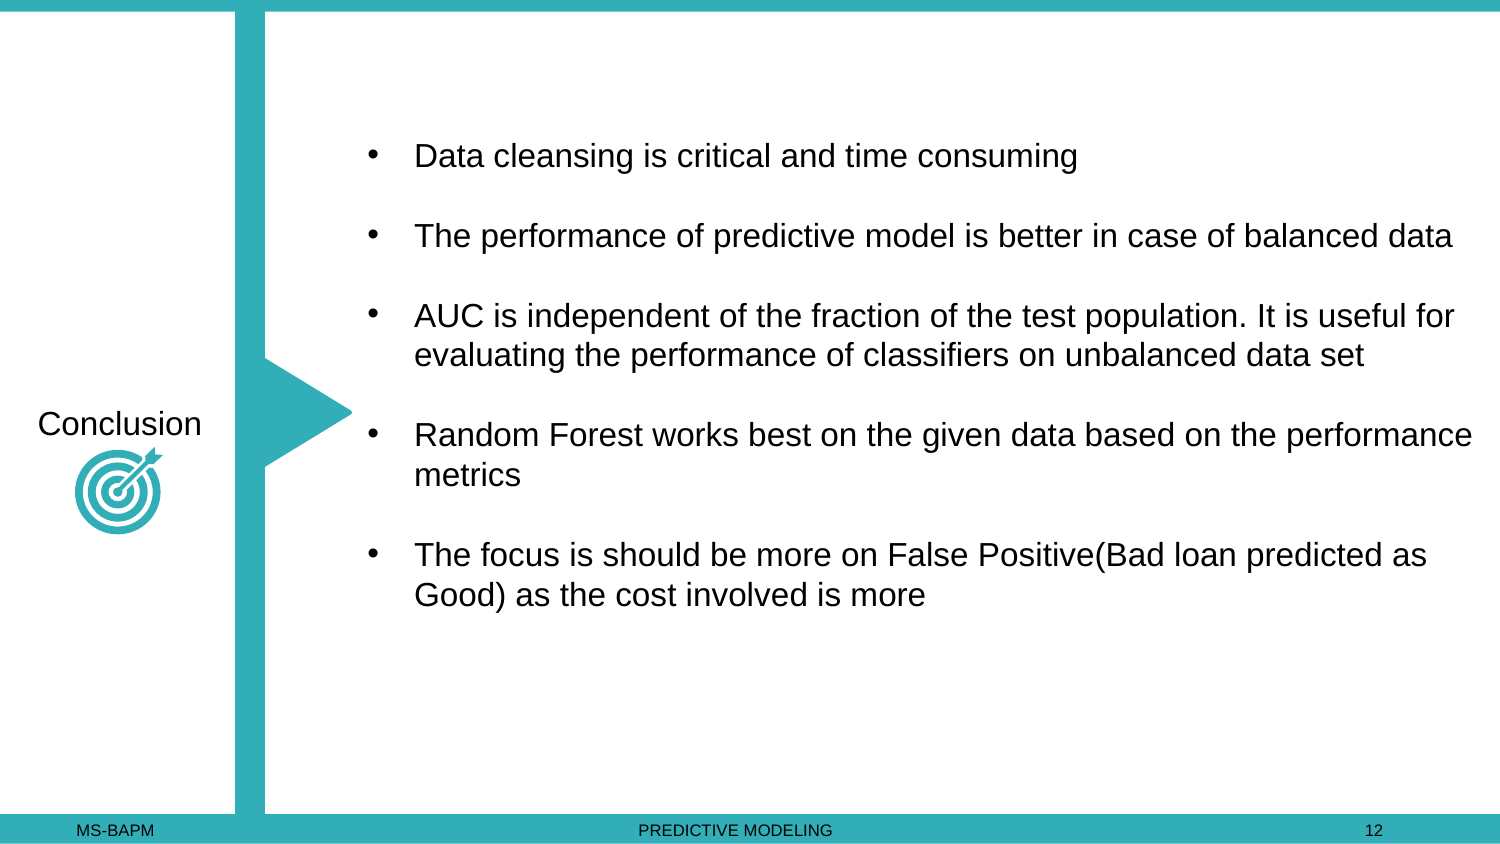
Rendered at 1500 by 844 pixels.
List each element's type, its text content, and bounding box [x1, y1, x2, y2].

text_box MS-BAPM PREDICTIVE MODELING 12 [0, 812, 1500, 844]
title Conclusion [2, 0, 238, 812]
text_box [235, 7, 265, 357]
text_box [235, 468, 265, 812]
text_box [113, 446, 163, 497]
text_box Data cleansing is critical and time consuming The performance of predictive model is better in case of balanced data AUC is independent of the fraction of the test population. It is useful for evaluating the performance of classifiers on unbalanced data set Random Forest works best on the given data based on the performance metrics The focus is should be more on False Positive(Bad loan predicted as Good) as the cost involved is more [352, 125, 1500, 701]
text_box [235, 341, 353, 484]
text_box [75, 449, 161, 535]
